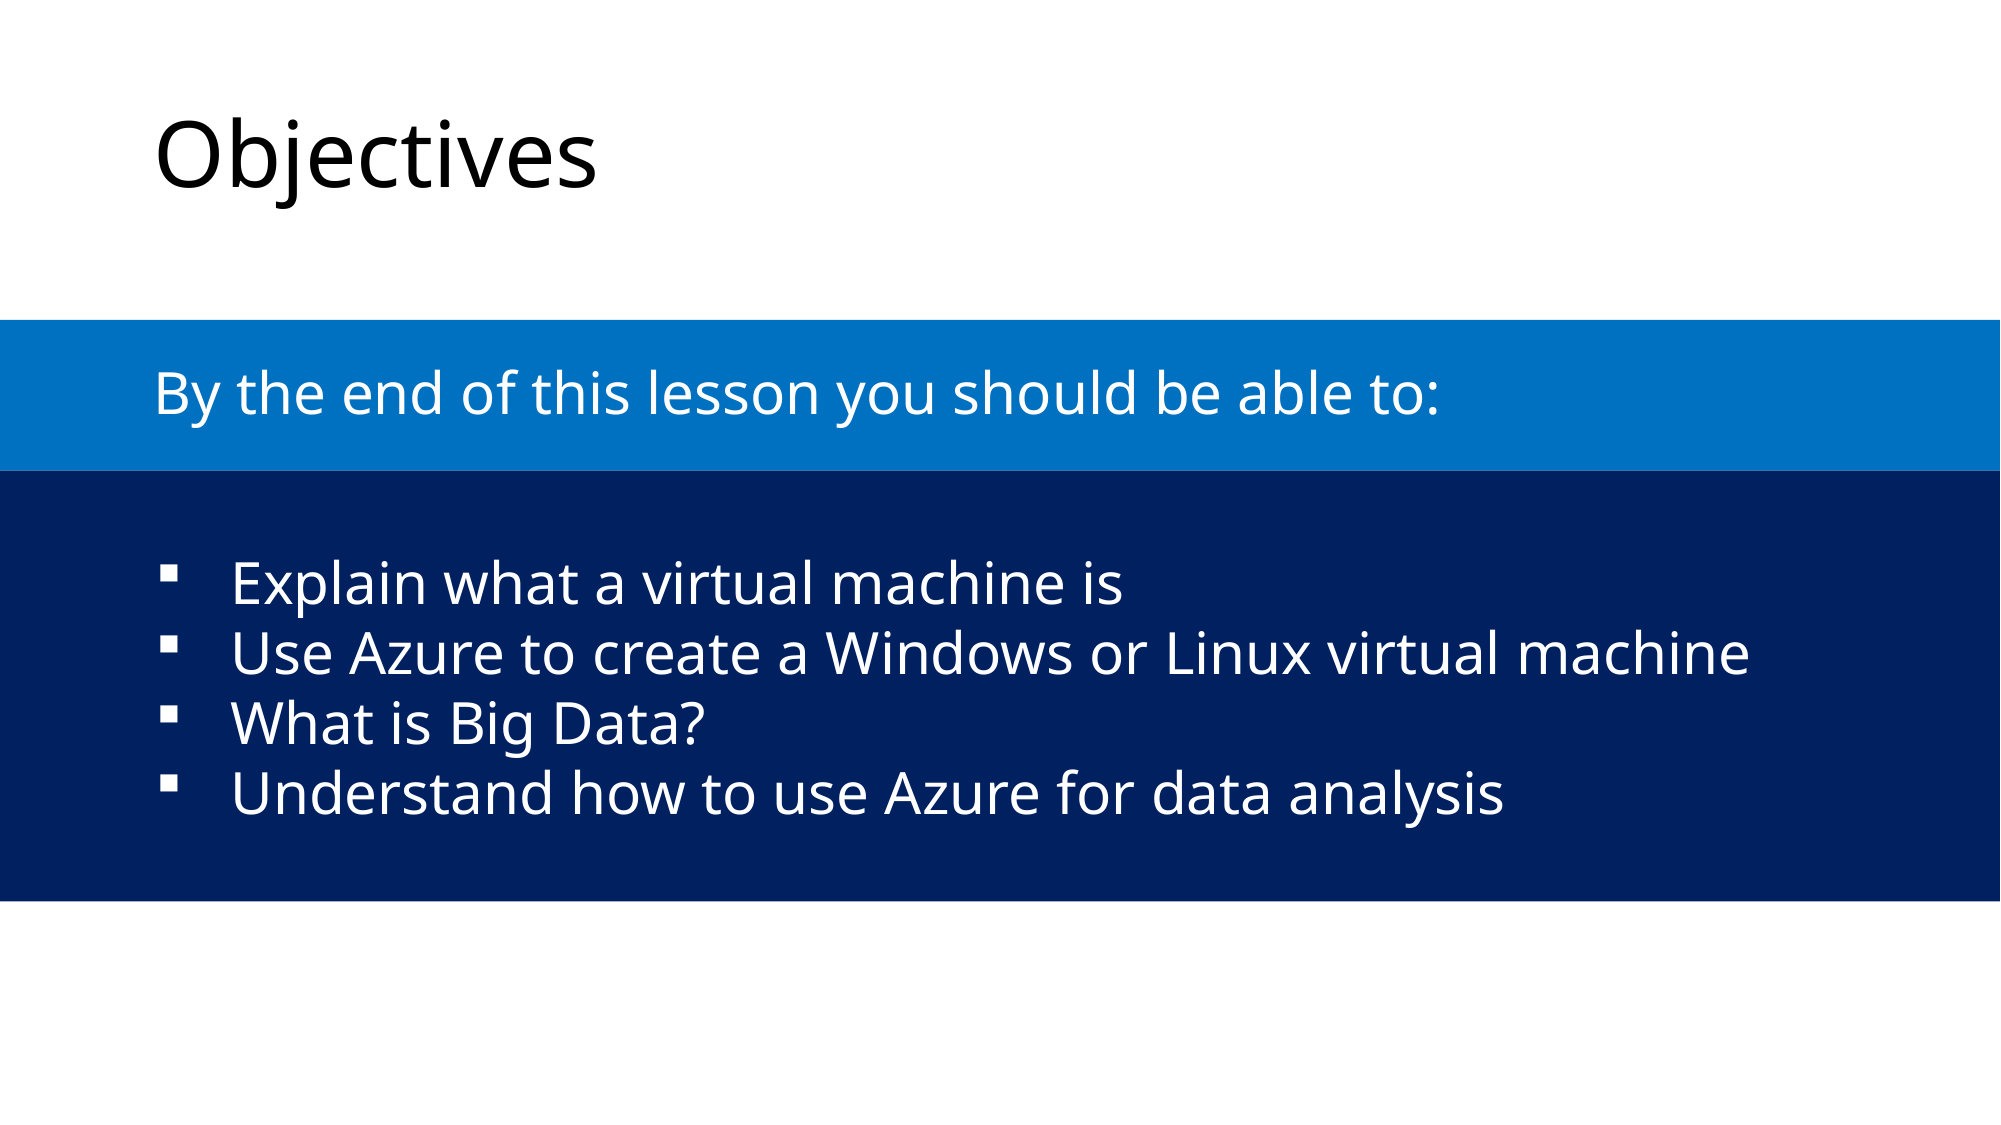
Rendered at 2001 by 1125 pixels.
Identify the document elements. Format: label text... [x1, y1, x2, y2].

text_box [0, 319, 2000, 902]
text_box Objectives [138, 88, 951, 213]
